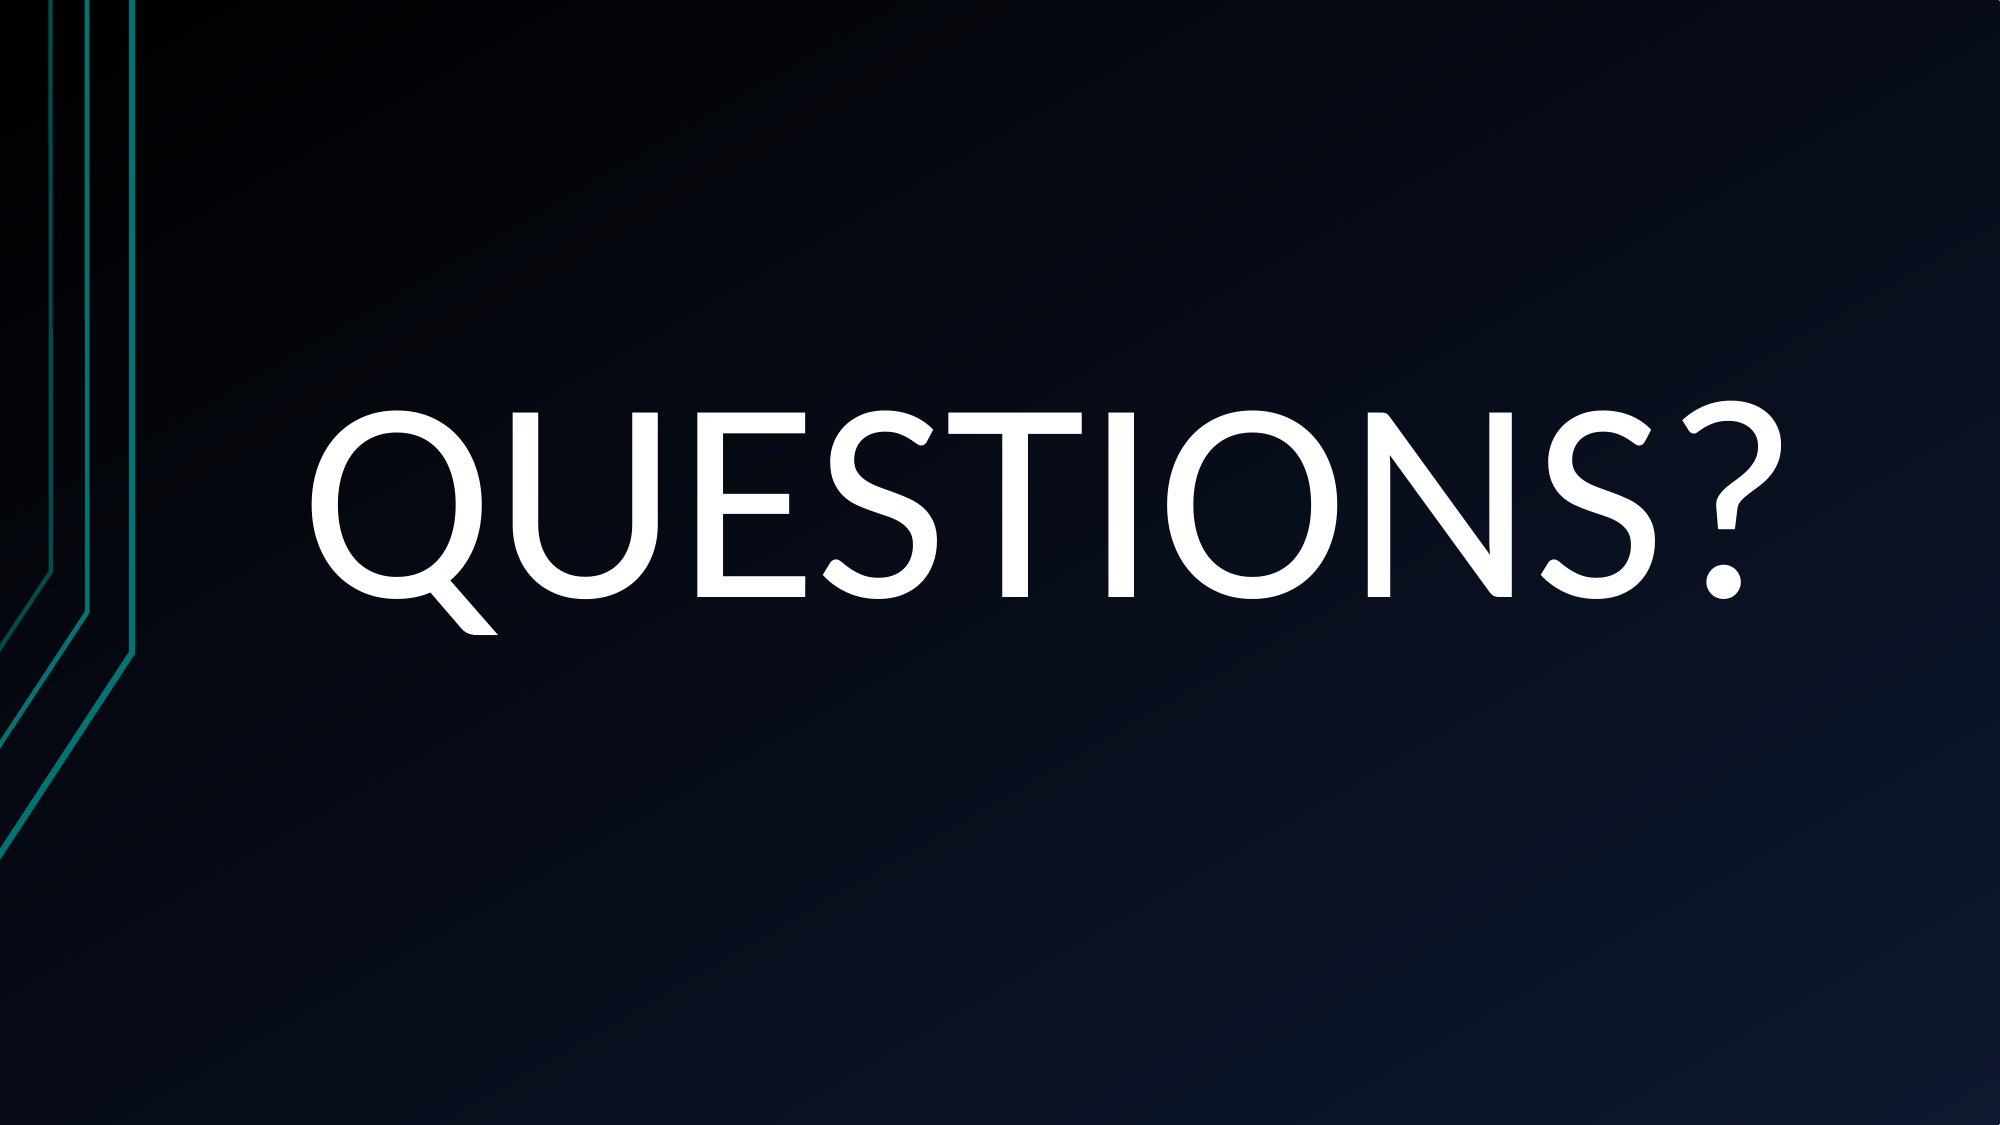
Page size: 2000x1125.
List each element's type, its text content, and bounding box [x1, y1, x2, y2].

title QUESTIONS? [199, 45, 1900, 965]
